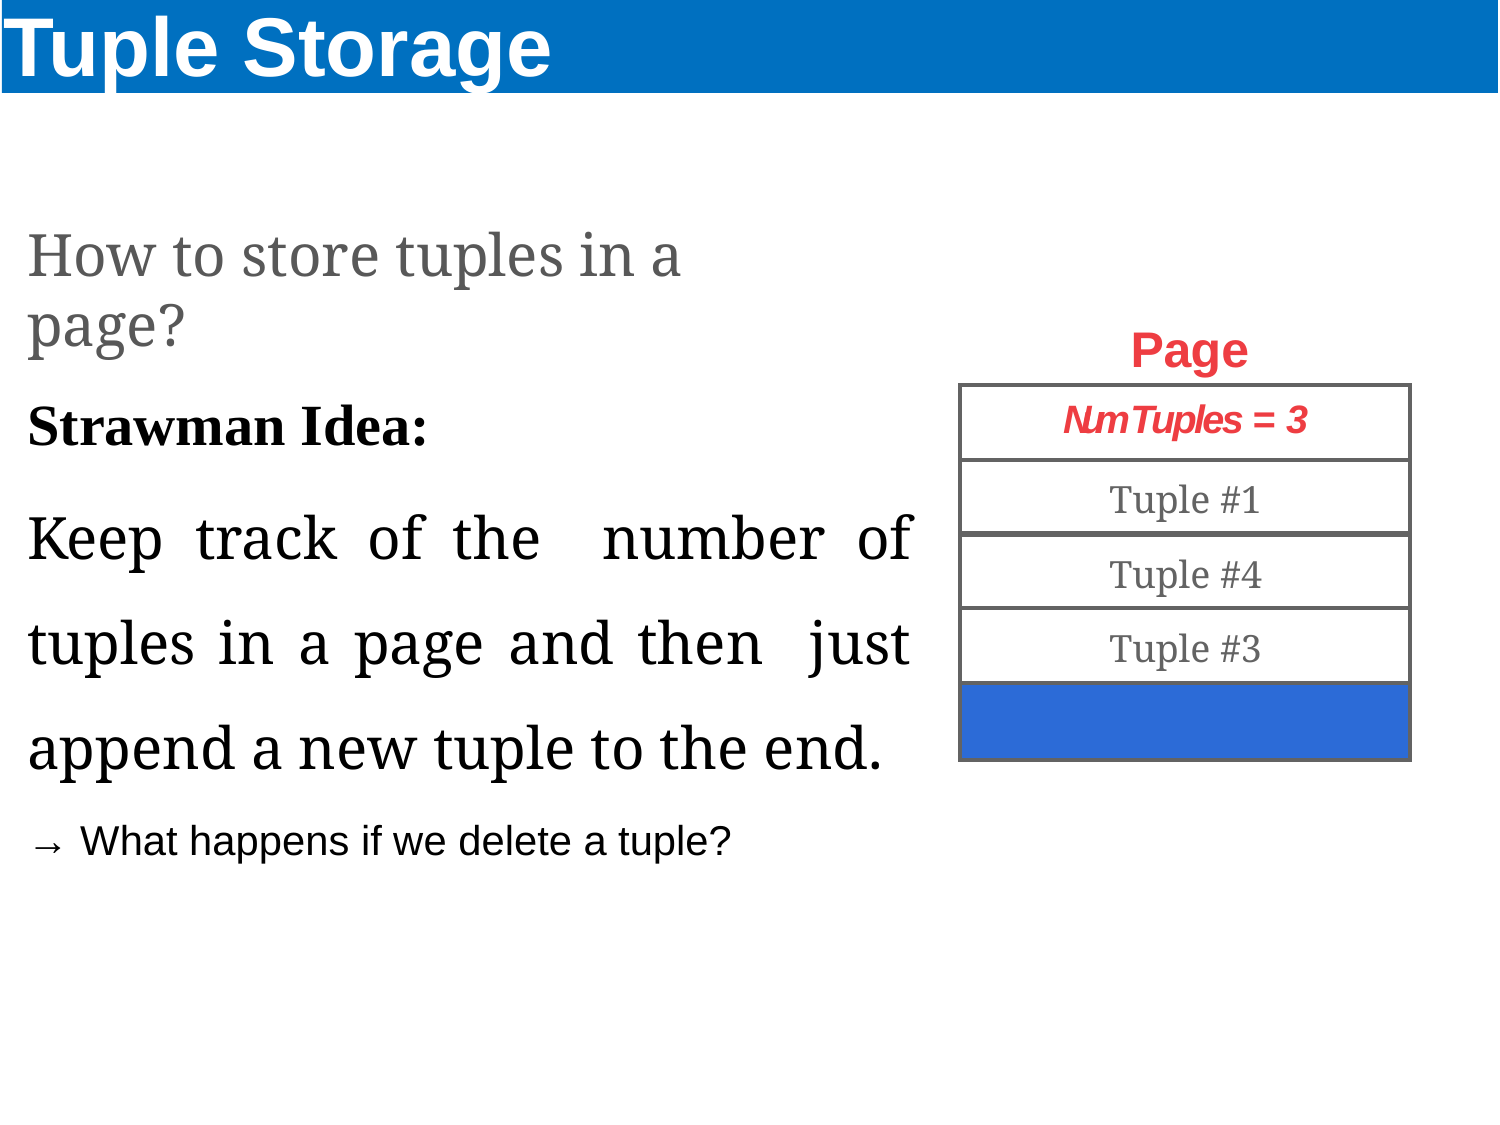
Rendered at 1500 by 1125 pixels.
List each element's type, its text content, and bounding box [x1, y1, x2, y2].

table_cell Tuple #4 [962, 537, 1408, 606]
table_cell [962, 685, 1408, 758]
text_box Page [1128, 315, 1250, 378]
table_header Num Tuples = 3 [962, 387, 1408, 458]
text_box How to store tuples in a page? [24, 215, 850, 358]
table_cell Tuple #1 [962, 462, 1408, 531]
text_box Strawman Idea: Keep track of the number of tuples in a page and then just append a new tuple to the end. → What happens if we delete a tuple? [24, 387, 913, 864]
table_cell Tuple #3 [962, 610, 1408, 681]
title Tuple Storage [1, 0, 1498, 93]
